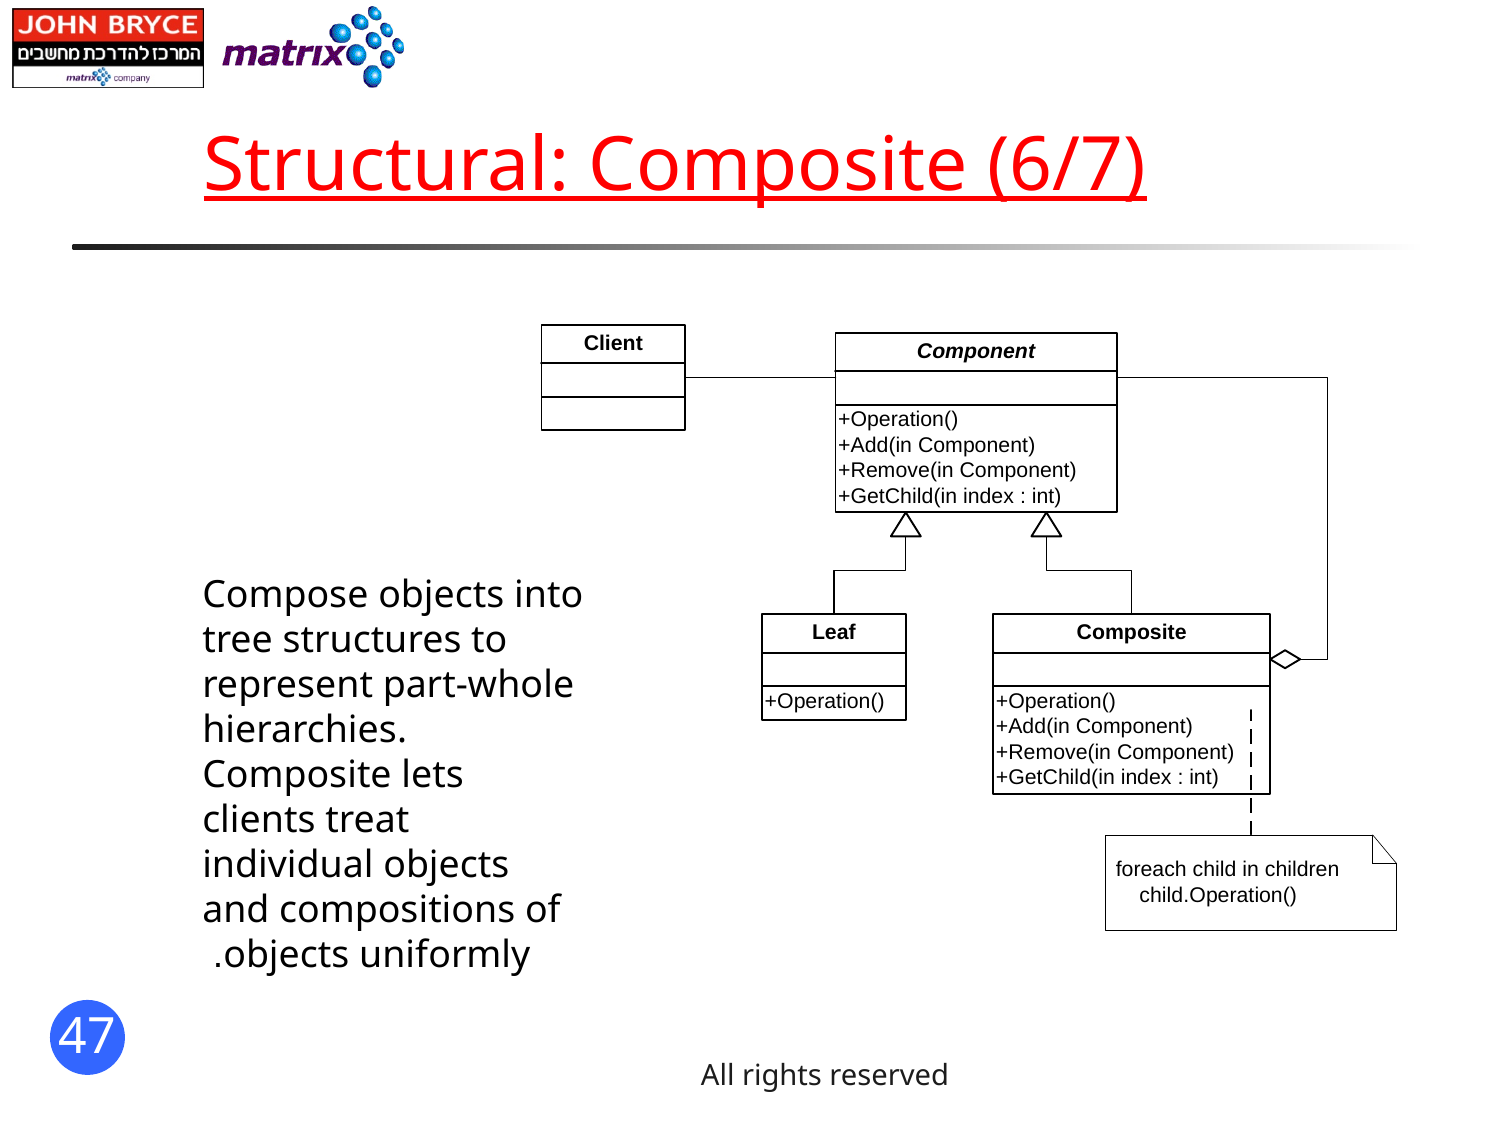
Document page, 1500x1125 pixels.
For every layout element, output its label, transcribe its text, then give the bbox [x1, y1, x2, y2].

picture [340, 27, 347, 34]
footer All rights reserved [449, 1023, 1201, 1100]
picture [221, 6, 404, 34]
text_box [537, 320, 1401, 935]
picture [12, 8, 204, 88]
title Structural: Composite (6/7) [188, 34, 1426, 226]
text_box Compose objects into tree structures to represent part-whole hierarchies. Composite lets clients treat individual objects and compositions of objects uniformly. [187, 562, 600, 983]
